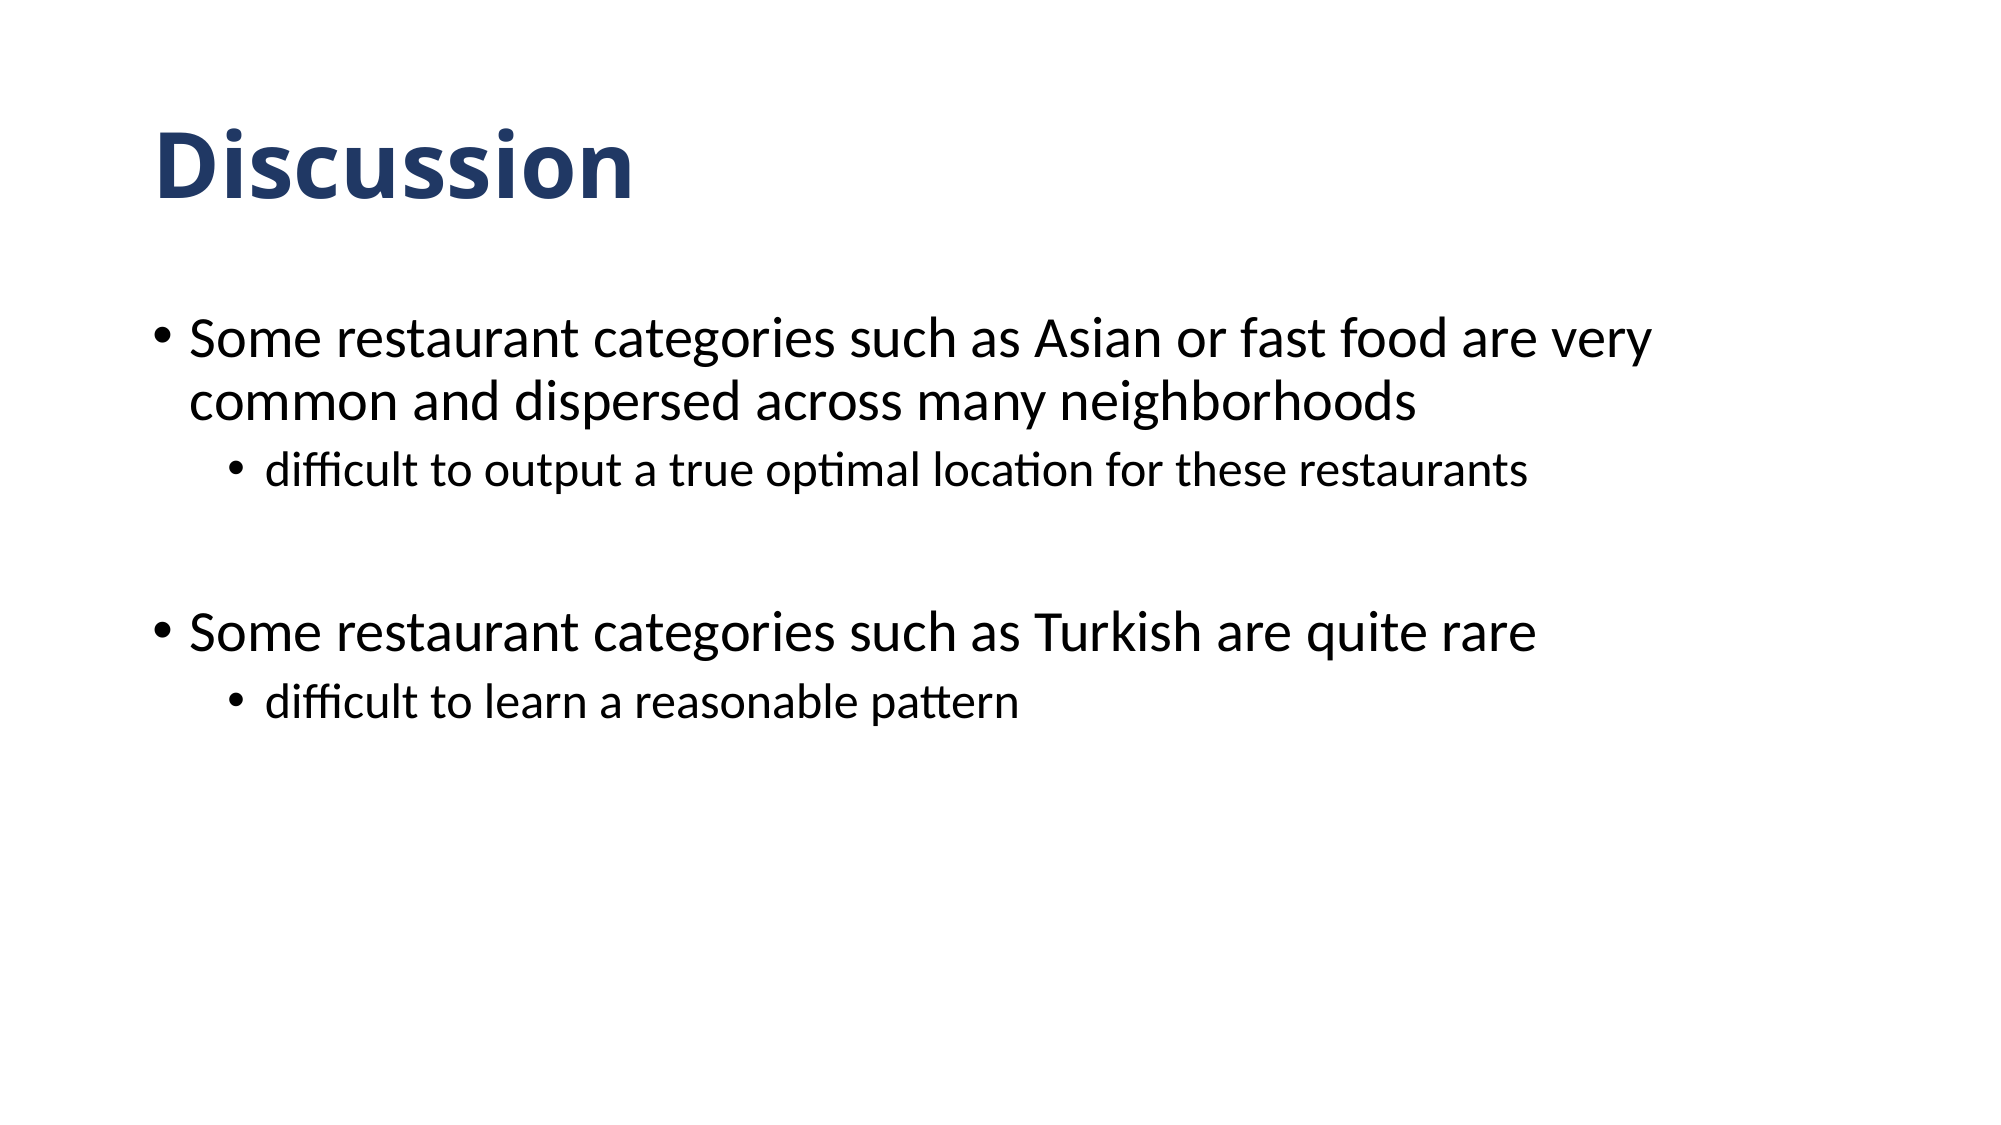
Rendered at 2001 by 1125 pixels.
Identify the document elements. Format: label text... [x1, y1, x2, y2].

list Some restaurant categories such as Asian or fast food are very common and dispersed across many neighborhoods difficult to output a true optimal location for these restaurants Some restaurant categories such as Turkish are quite rare difficult to learn a reasonable pattern [137, 299, 1863, 1014]
title Discussion [137, 59, 1863, 278]
